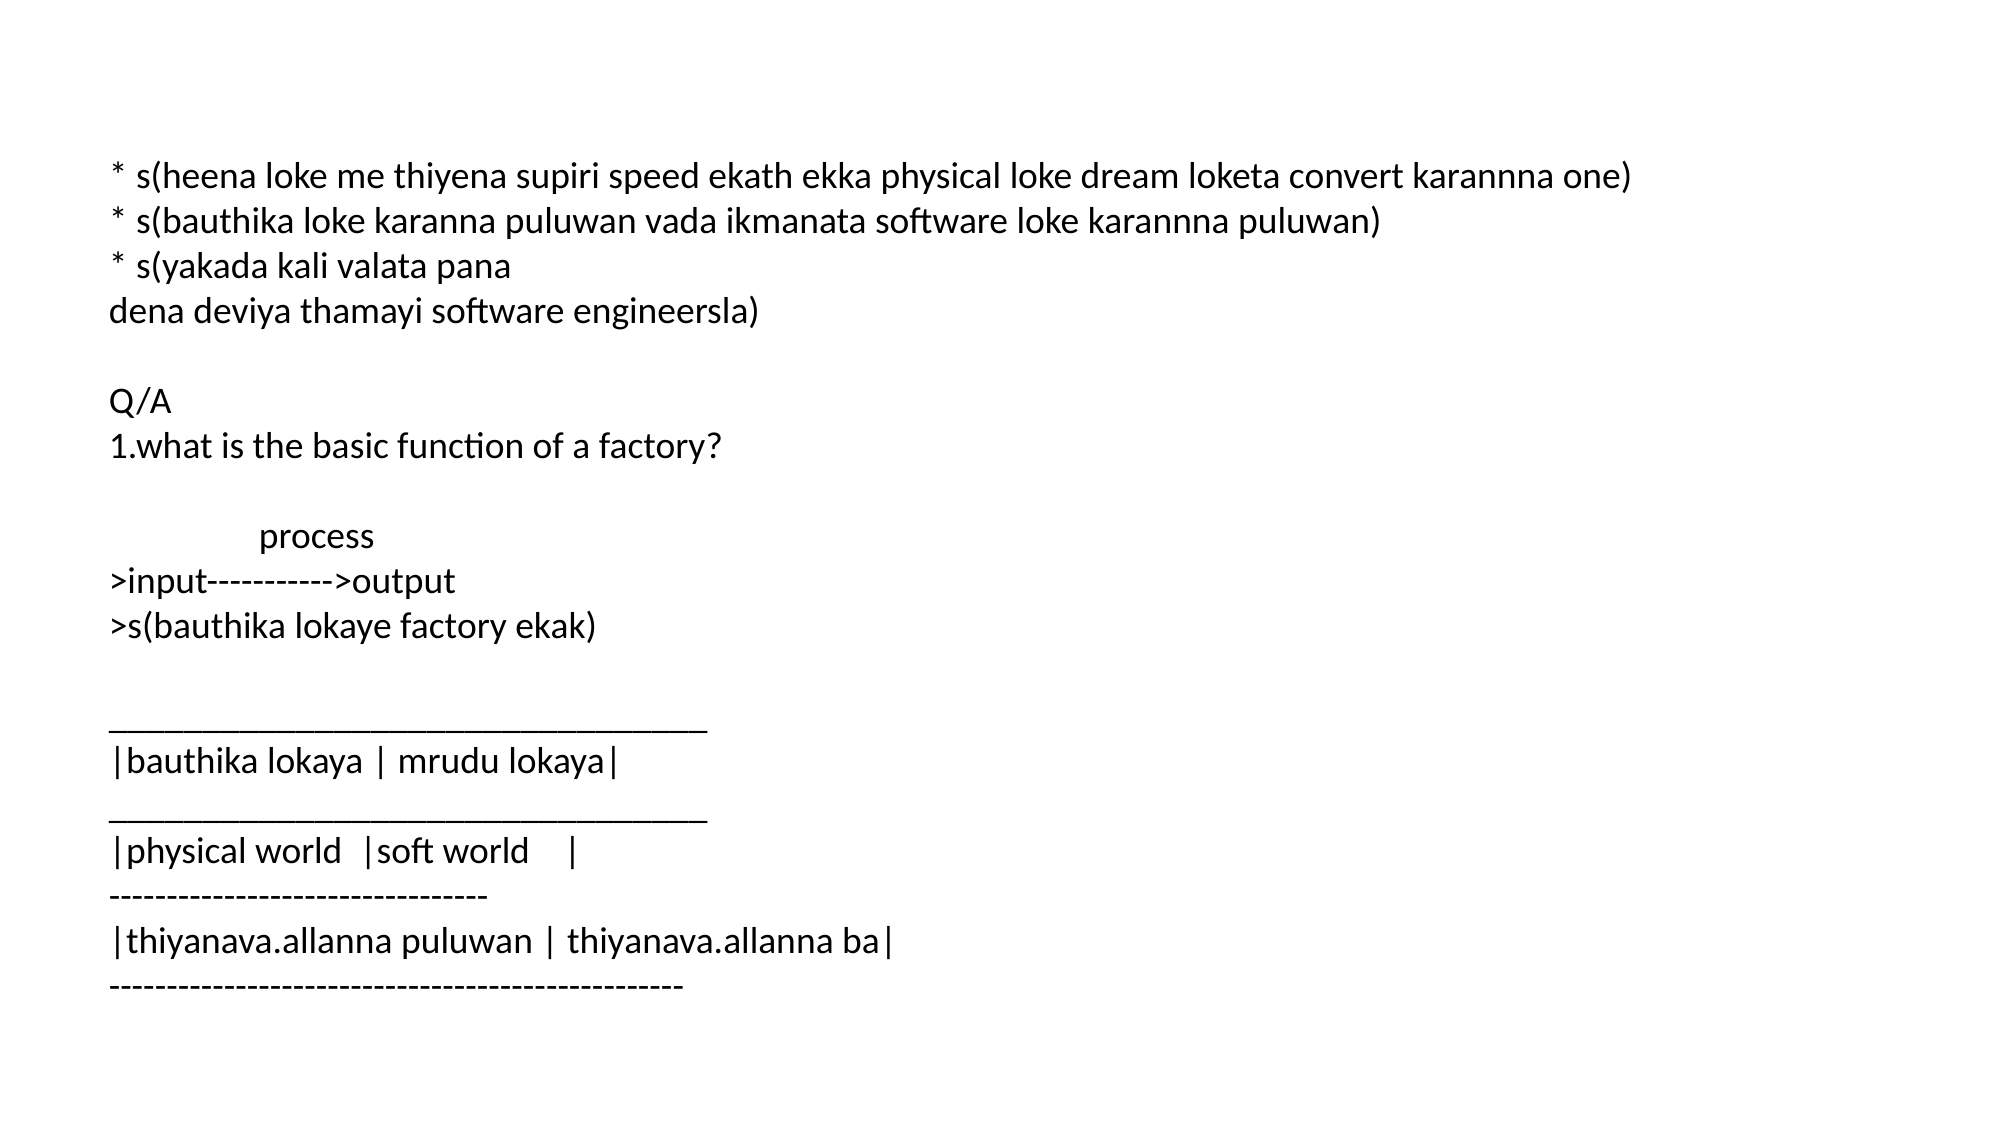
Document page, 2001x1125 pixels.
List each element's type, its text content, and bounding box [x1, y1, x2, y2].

text_box * s(heena loke me thiyena supiri speed ekath ekka physical loke dream loketa convert karannna one) * s(bauthika loke karanna puluwan vada ikmanata software loke karannna puluwan) * s(yakada kali valata pana dena deviya thamayi software engineersla) Q/A 1.what is the basic function of a factory? process >input----------->output >s(bauthika lokaye factory ekak) ________________________________ |bauthika lokaya | mrudu lokaya| ________________________________ |physical world |soft world | --------------------------------- |thiyanava.allanna puluwan | thiyanava.allanna ba| -------------------------------------------------- [94, 99, 1948, 1059]
